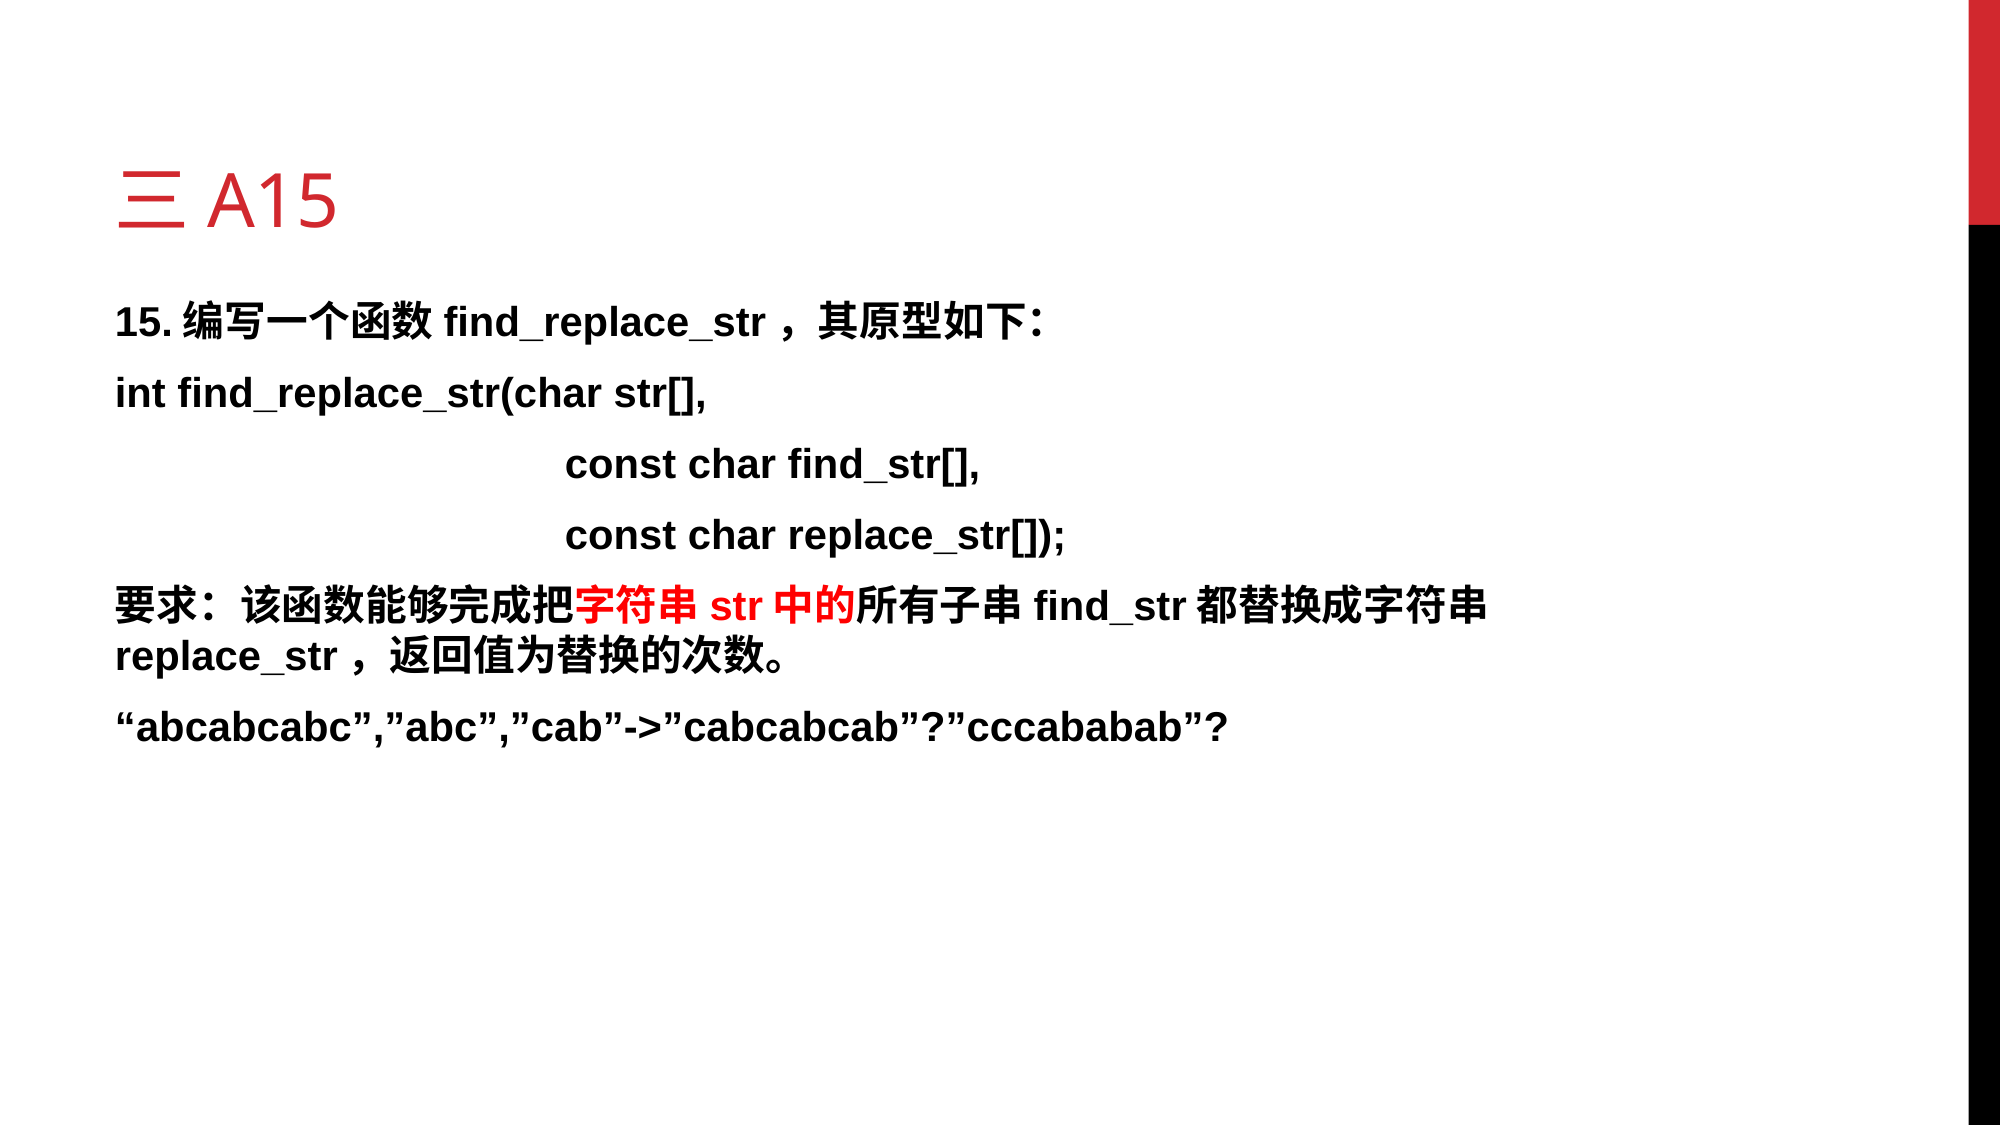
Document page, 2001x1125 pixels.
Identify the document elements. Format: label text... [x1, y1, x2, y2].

title 三a15 [99, 25, 1367, 250]
list 15.编写一个函数find_replace_str，其原型如下： int find_replace_str(char str[], const char find_str[], const char replace_str[]); 要求：该函数能够完成把字符串str中的所有子串find_str都替换成字符串replace_str，返回值为替换的次数。 “abcabcabc”,”abc”,”cab”->”cabcabcab”?”cccababab”? [99, 287, 1767, 1005]
